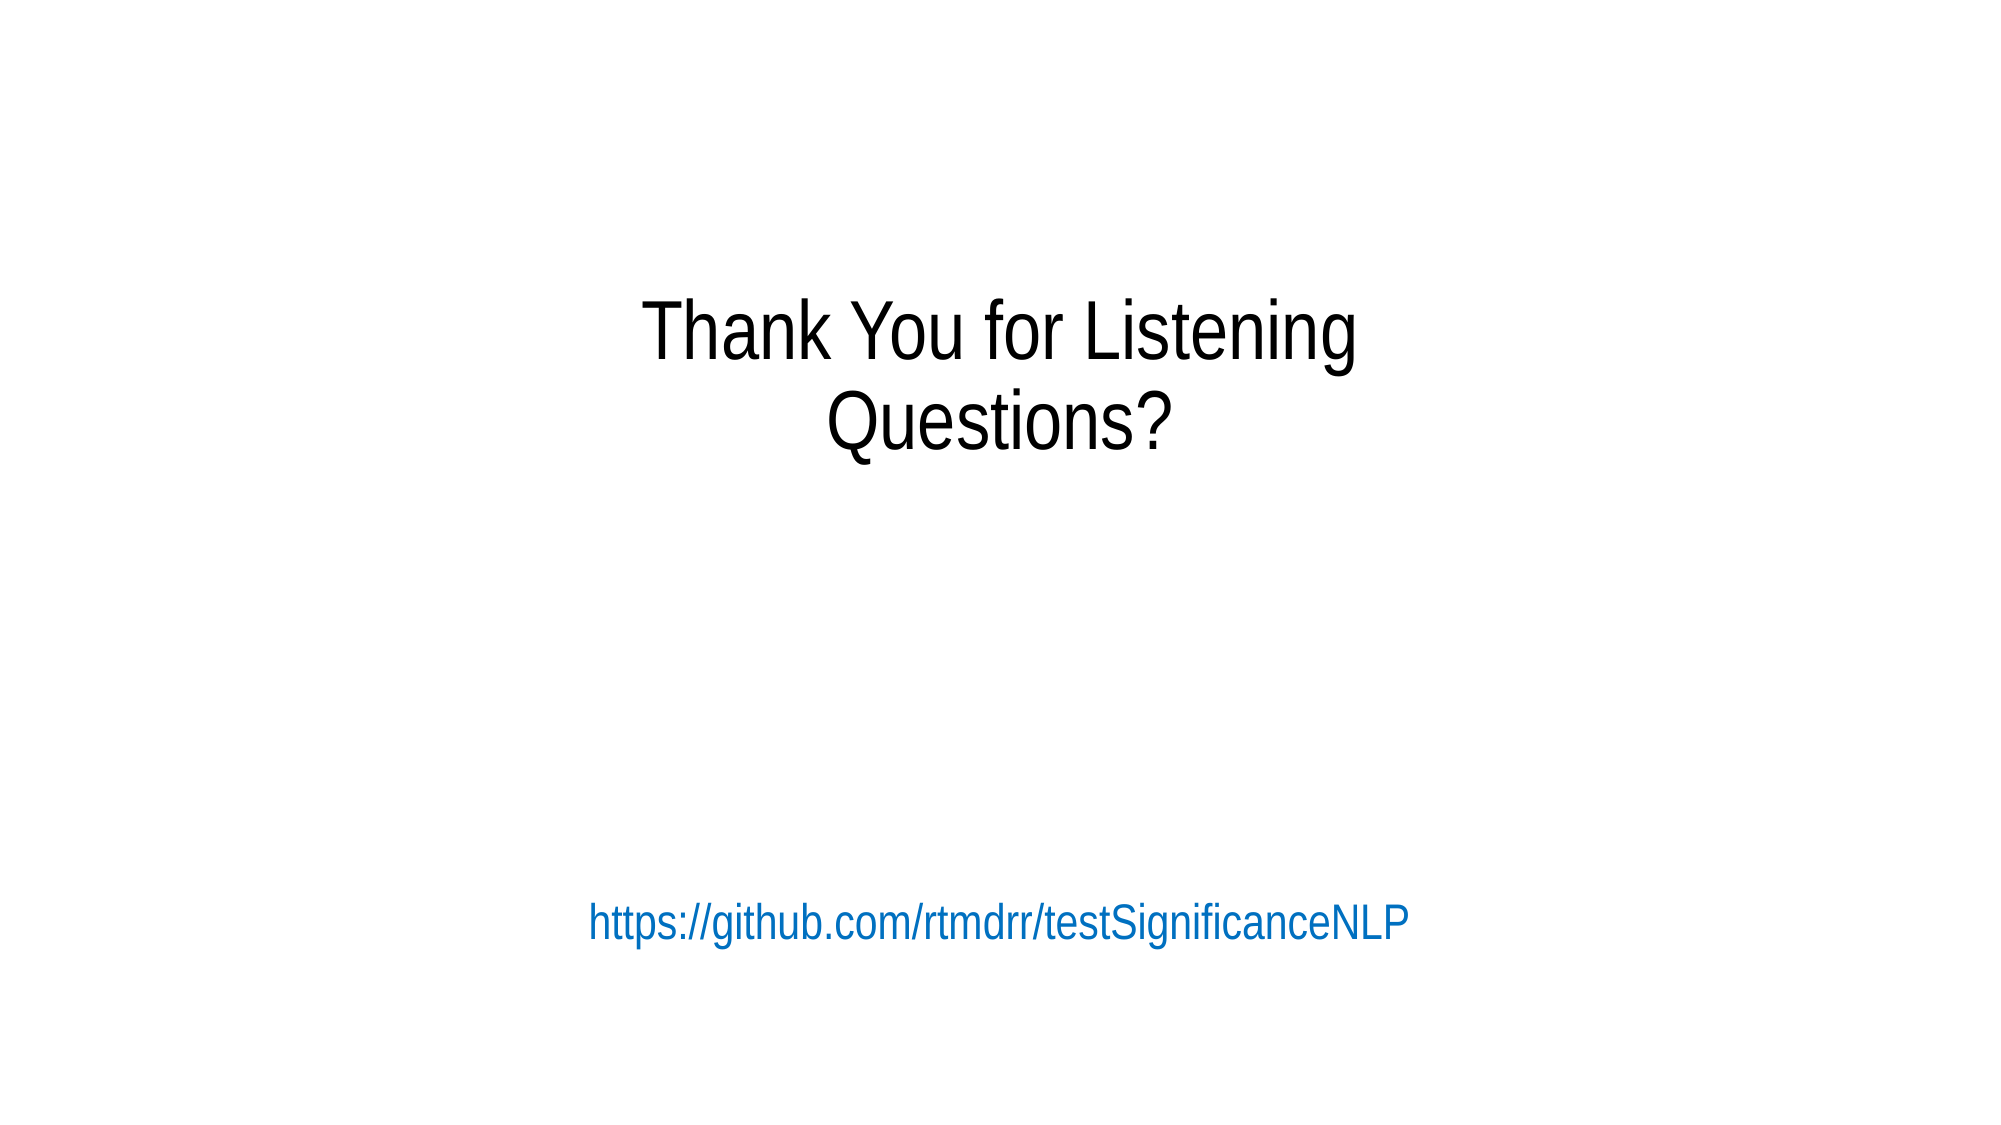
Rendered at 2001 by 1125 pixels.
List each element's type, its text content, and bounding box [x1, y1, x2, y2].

title Thank You for Listening Questions? [249, 184, 1750, 576]
text_box https://github.com/rtmdrr/testSignificanceNLP [494, 882, 1506, 958]
